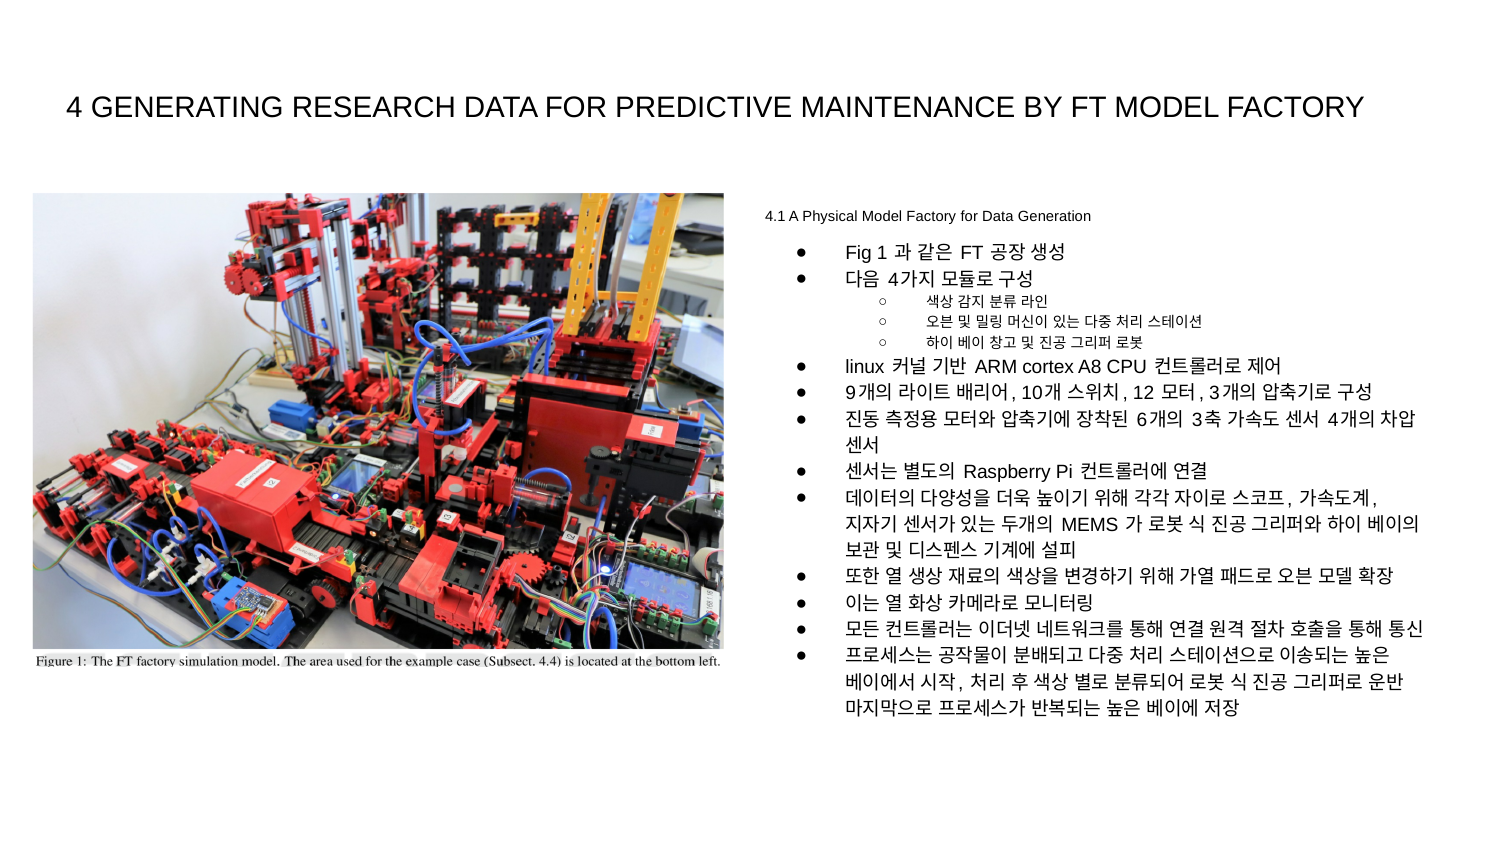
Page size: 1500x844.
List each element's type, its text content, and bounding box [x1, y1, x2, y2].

list 4.1 A Physical Model Factory for Data Generation Fig 1 과 같은 FT 공장 생성 다음 4가지 모듈로 구성 색상 감지 분류 라인 오븐 및 밀링 머신이 있는 다중 처리 스테이션 하이 베이 창고 및 진공 그리퍼 로봇 linux 커널 기반 ARM cortex A8 CPU 컨트롤러로 제어 9개의 라이트 배리어, 10개 스위치, 12 모터, 3개의 압축기로 구성 진동 측정용 모터와 압축기에 장착된 6개의 3축 가속도 센서 4개의 차압 센서 센서는 별도의 Raspberry Pi 컨트롤러에 연결 데이터의 다양성을 더욱 높이기 위해 각각 자이로 스코프, 가속도계, 지자기 센서가 있는 두개의 MEMS 가 로봇 식 진공 그리퍼와 하이 베이의 보관 및 디스펜스 기계에 설피 또한 열 생상 재료의 색상을 변경하기 위해 가열 패드로 오븐 모델 확장 이는 열 화상 카메라로 모니터링 모든 컨트롤러는 이더넷 네트워크를 통해 연결 원격 절차 호출을 통해 통신 프로세스는 공작물이 분배되고 다중 처리 스테이션으로 이송되는 높은 베이에서 시작, 처리 후 색상 별로 분류되어 로봇 식 진공 그리퍼로 운반 마지막으로 프로세스가 반복되는 높은 베이에 저장 [750, 189, 1449, 750]
picture [24, 191, 726, 667]
title 4 GENERATING RESEARCH DATA FOR PREDICTIVE MAINTENANCE BY FT MODEL FACTORY [51, 72, 1449, 167]
